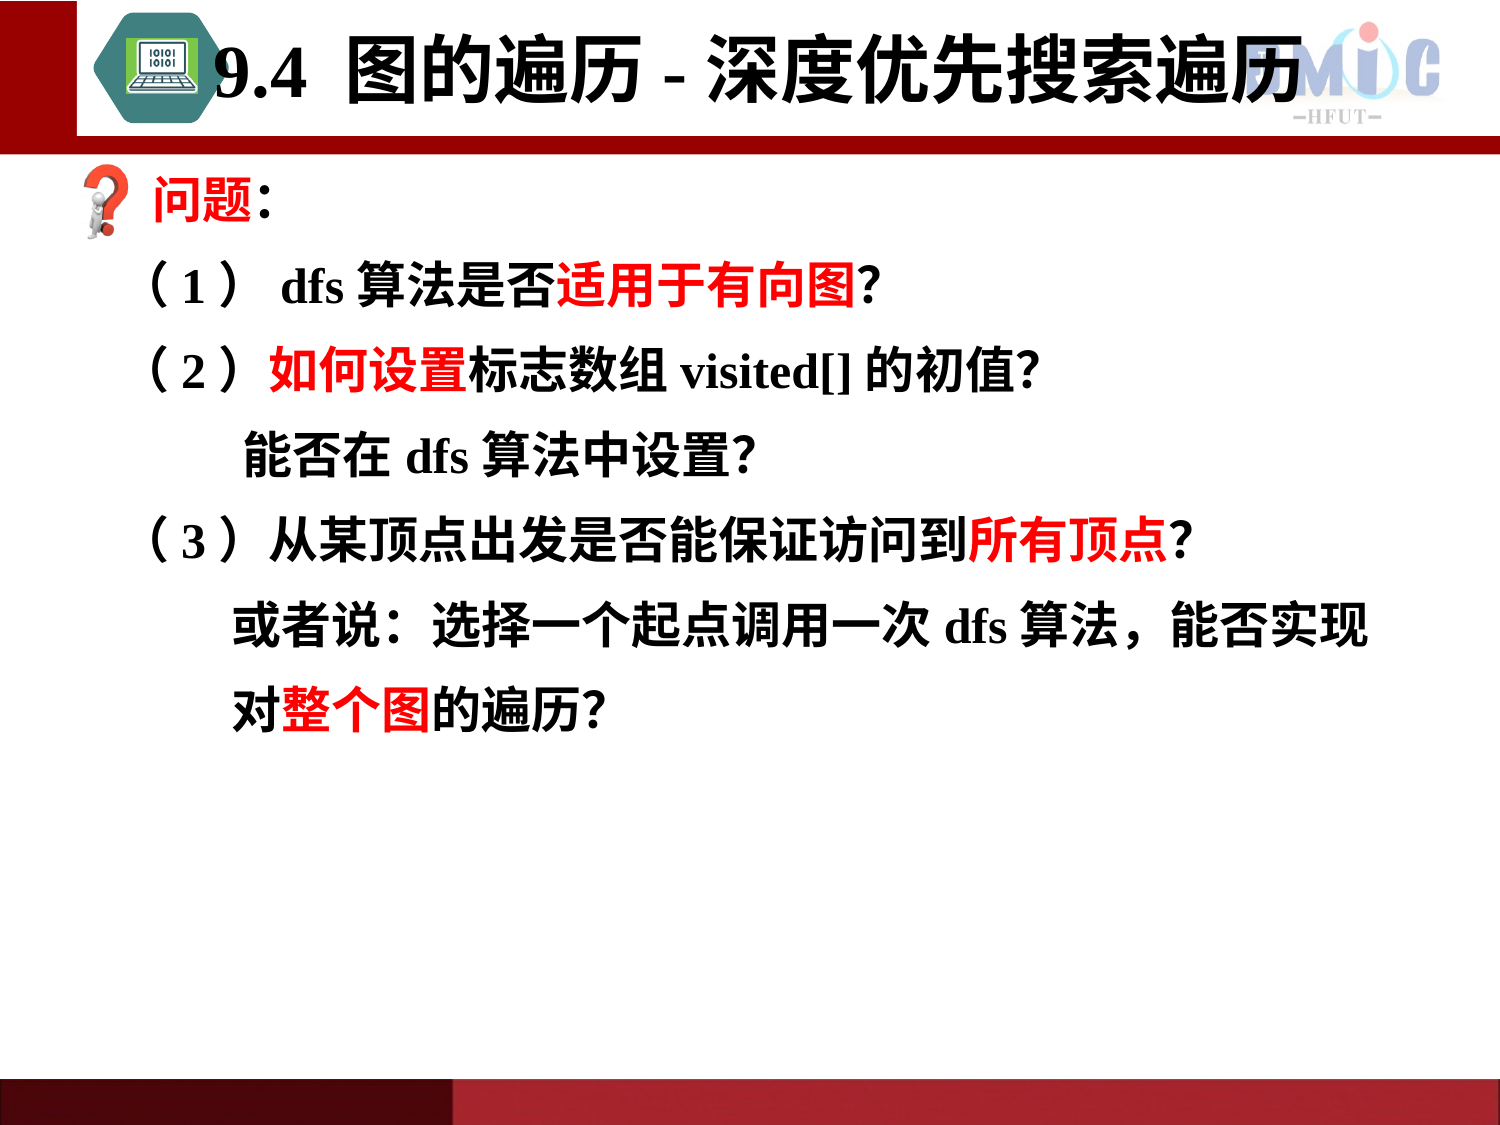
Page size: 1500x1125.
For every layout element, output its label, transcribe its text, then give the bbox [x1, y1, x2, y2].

picture [0, 1079, 1500, 1125]
list 问题： （1）dfs算法是否适用于有向图？ （2）如何设置标志数组visited[]的初值？ 能否在dfs算法中设置？ （3）从某顶点出发是否能保证访问到所有顶点？ 或者说：选择一个起点调用一次dfs算法，能否实现 对整个图的遍历？ [80, 160, 1393, 965]
picture [80, 160, 130, 244]
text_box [0, 12, 1500, 124]
